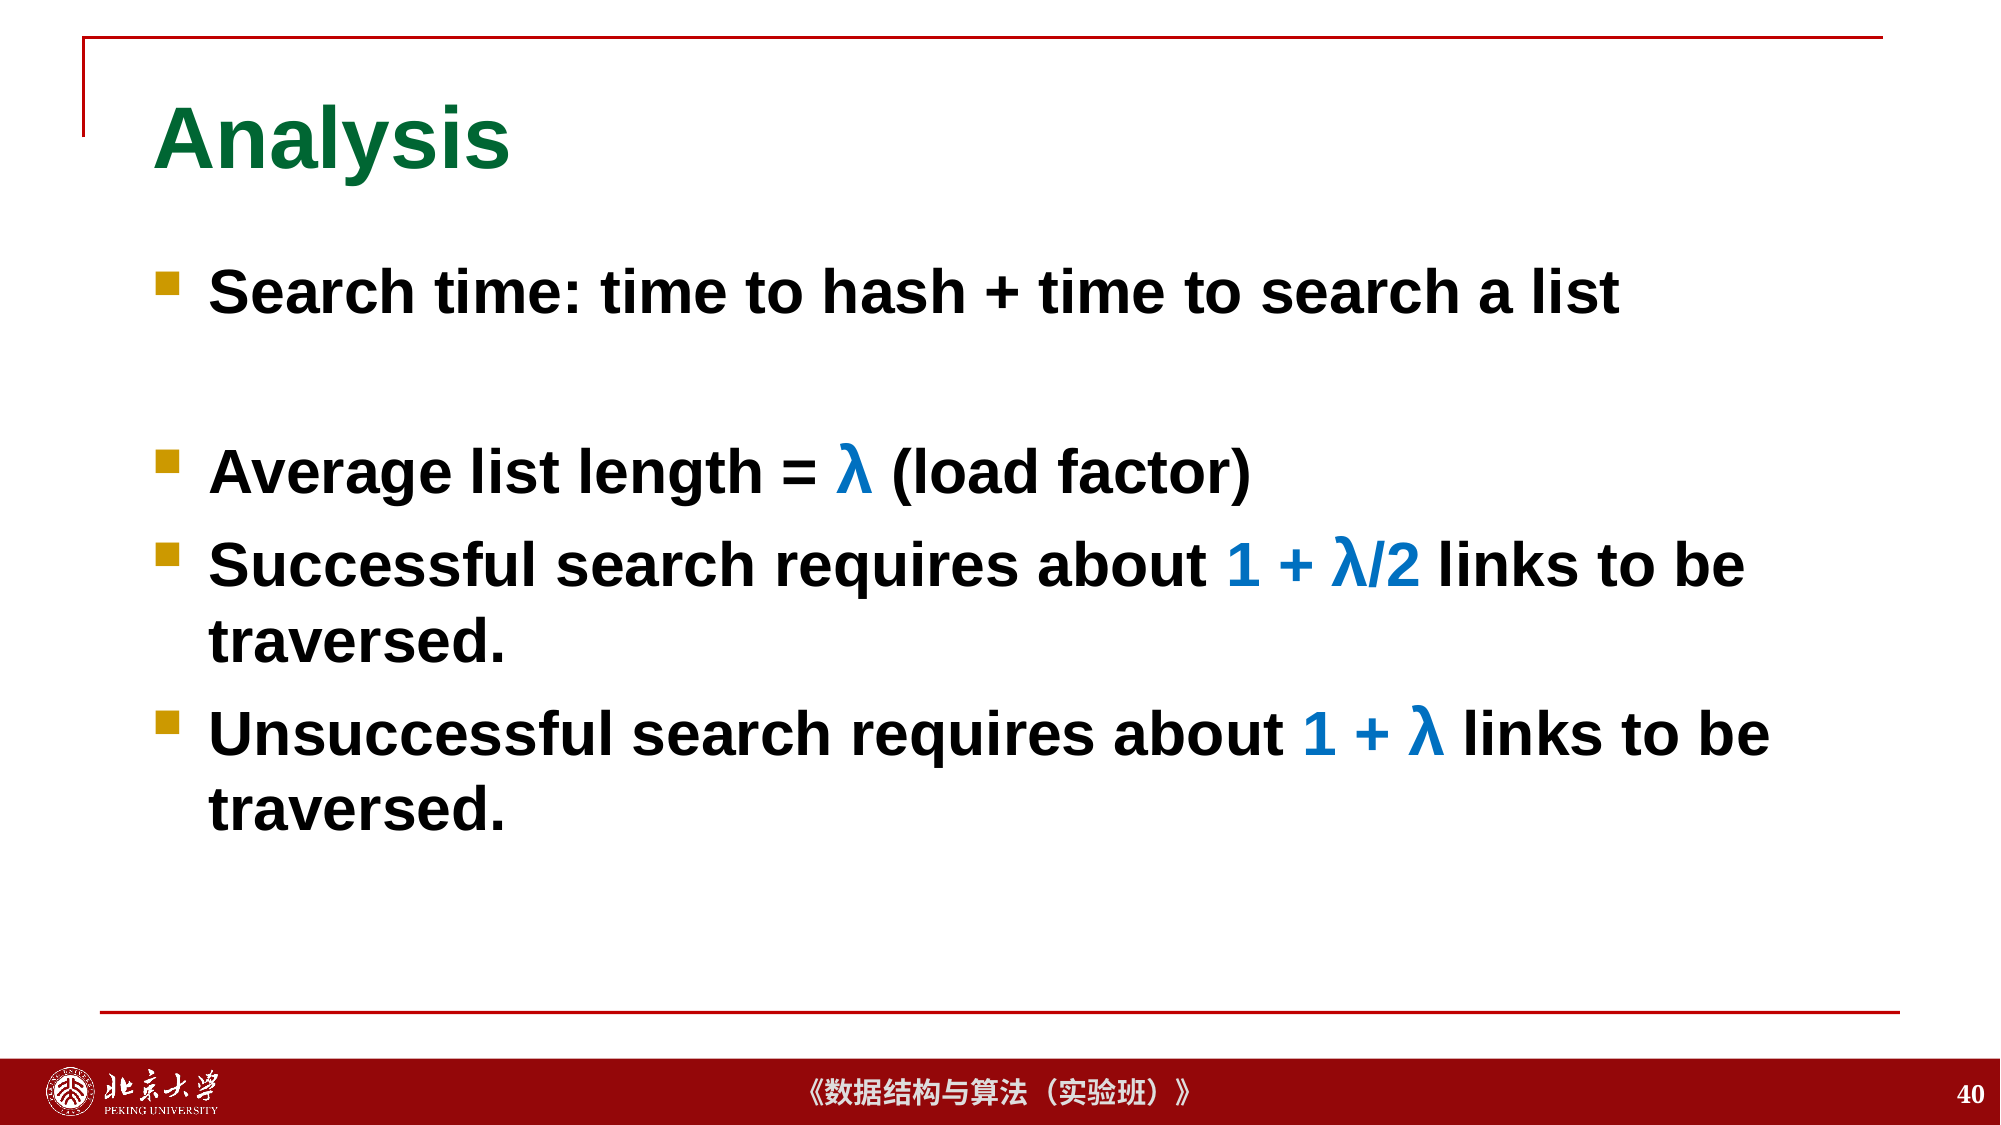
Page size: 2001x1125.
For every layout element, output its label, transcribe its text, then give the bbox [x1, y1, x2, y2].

picture [46, 1067, 218, 1116]
title Analysis [137, 59, 1863, 209]
slide_number 40 [1550, 1065, 2000, 1125]
list Search time: time to hash + time to search a list Average list length = λ (load factor) Successful search requires about 1 + λ/2 links to be traversed. Unsuccessful search requires about 1 + λ links to be traversed. [137, 243, 1863, 1017]
